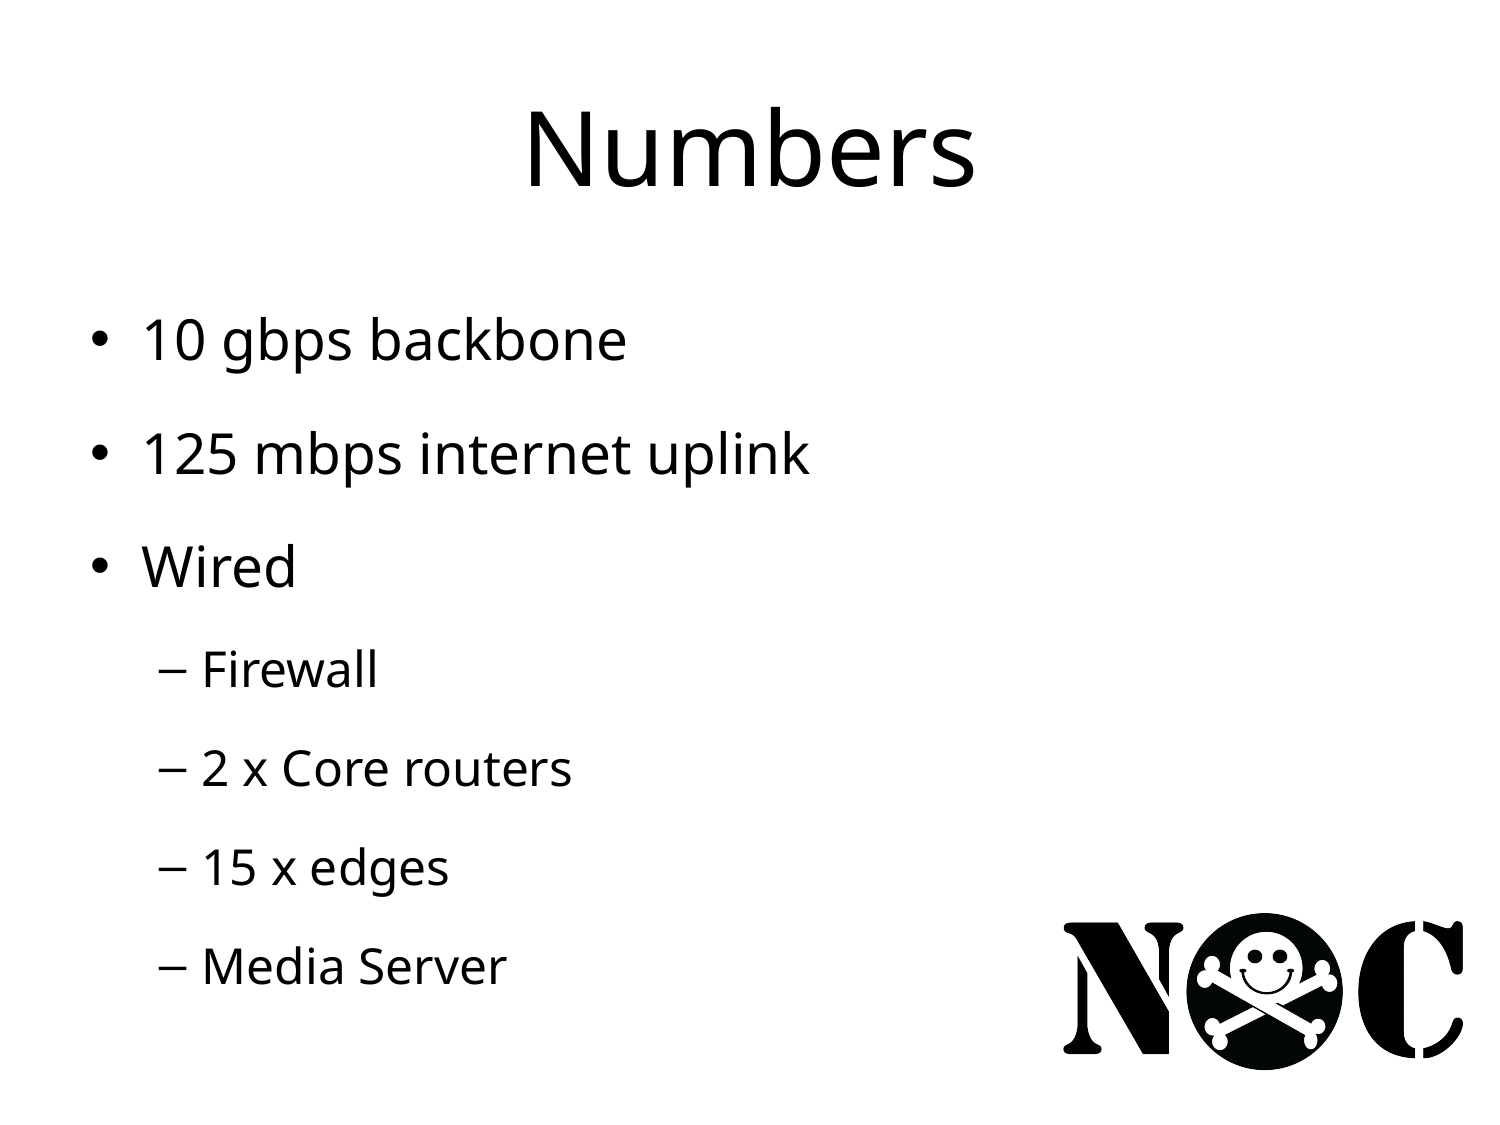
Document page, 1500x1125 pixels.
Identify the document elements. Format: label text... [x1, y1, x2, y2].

list 10 gbps backbone 125 mbps internet uplink Wired Firewall 2 x Core routers 15 x edges Media Server [75, 262, 1425, 1005]
picture [1053, 898, 1479, 1081]
title Numbers [75, 75, 1425, 262]
